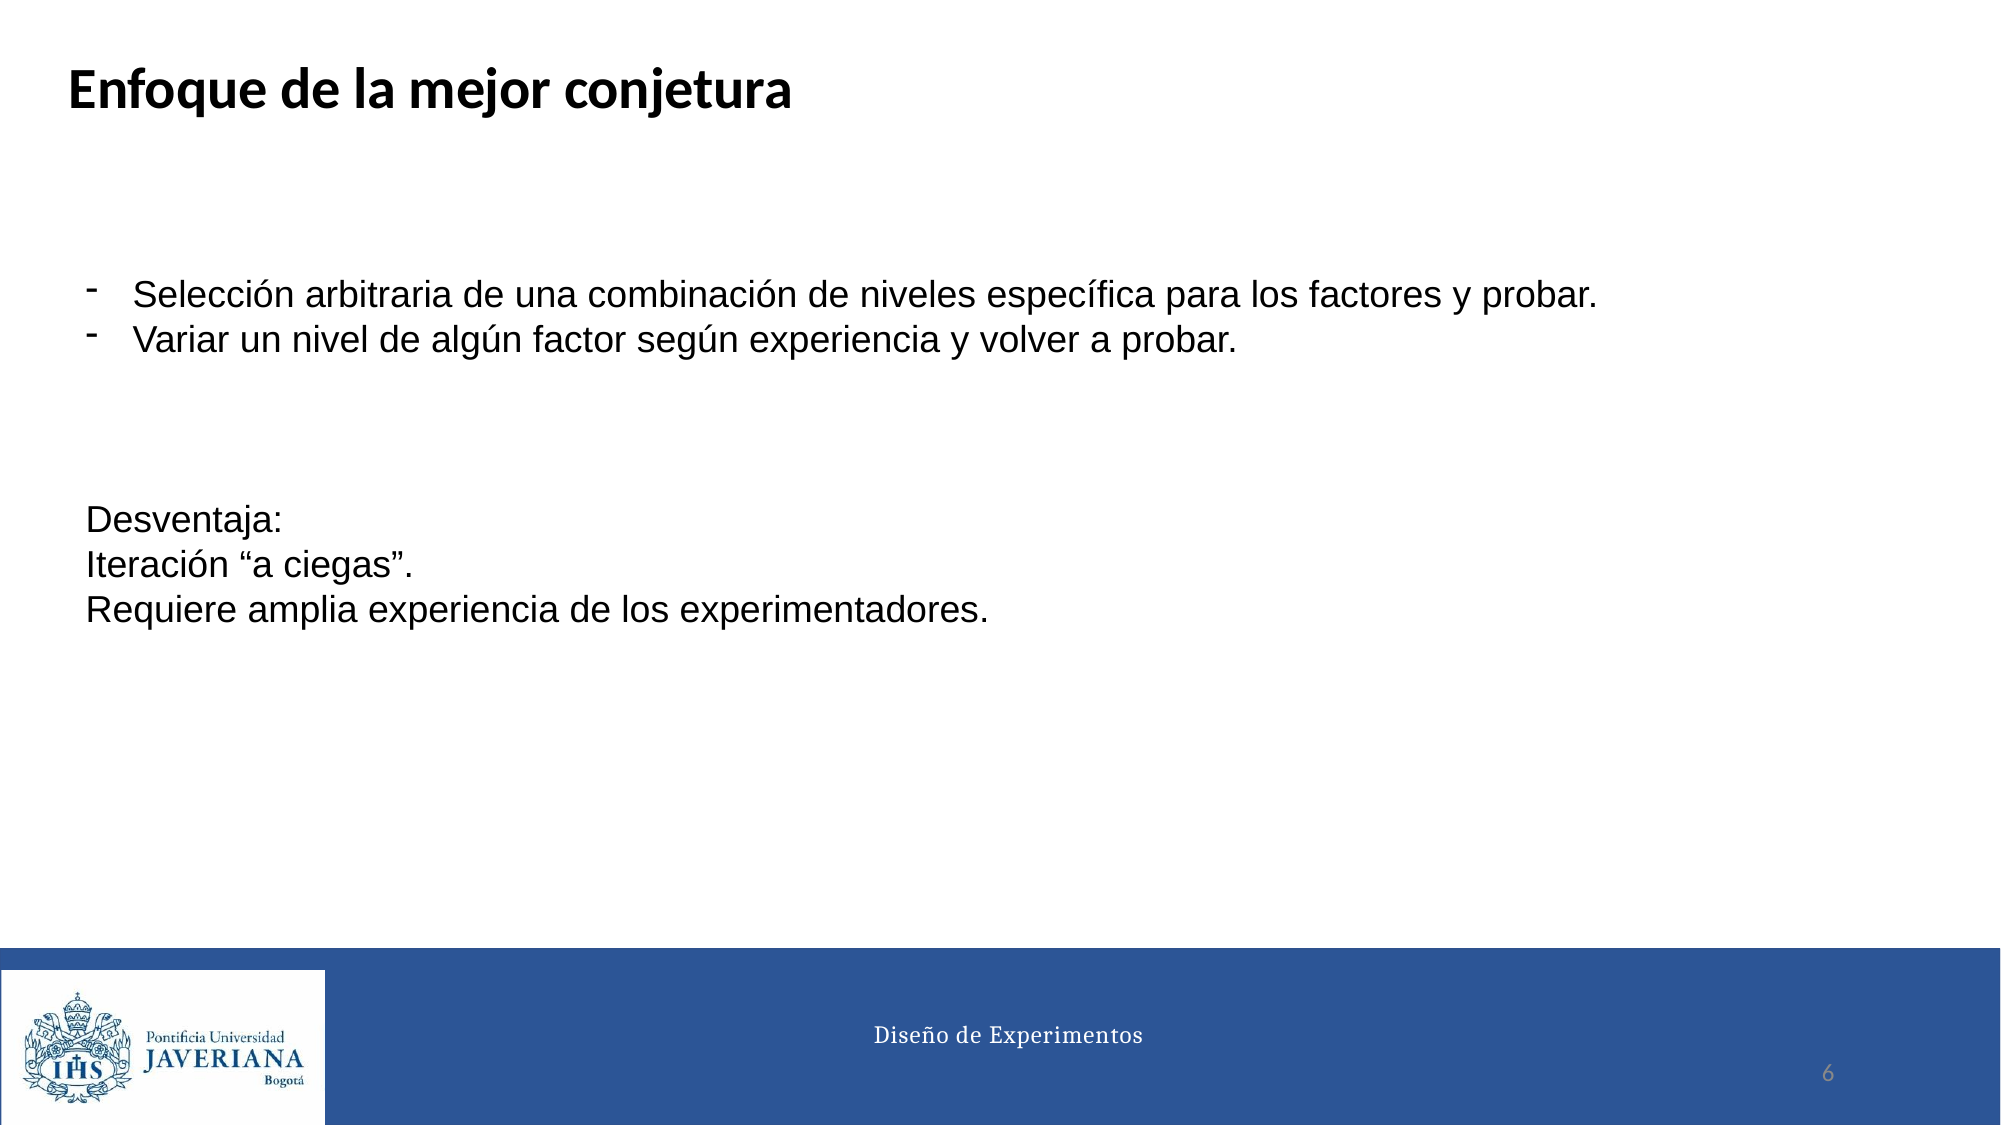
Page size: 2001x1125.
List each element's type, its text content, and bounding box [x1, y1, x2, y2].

title Enfoque de la mejor conjetura [66, 47, 1000, 238]
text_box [0, 948, 2000, 1125]
text_box Selección arbitraria de una combinación de niveles específica para los factores y probar. Variar un nivel de algún factor según experiencia y volver a probar. Desventaja: Iteración “a ciegas”. Requiere amplia experiencia de los experimentadores. [70, 262, 1930, 728]
